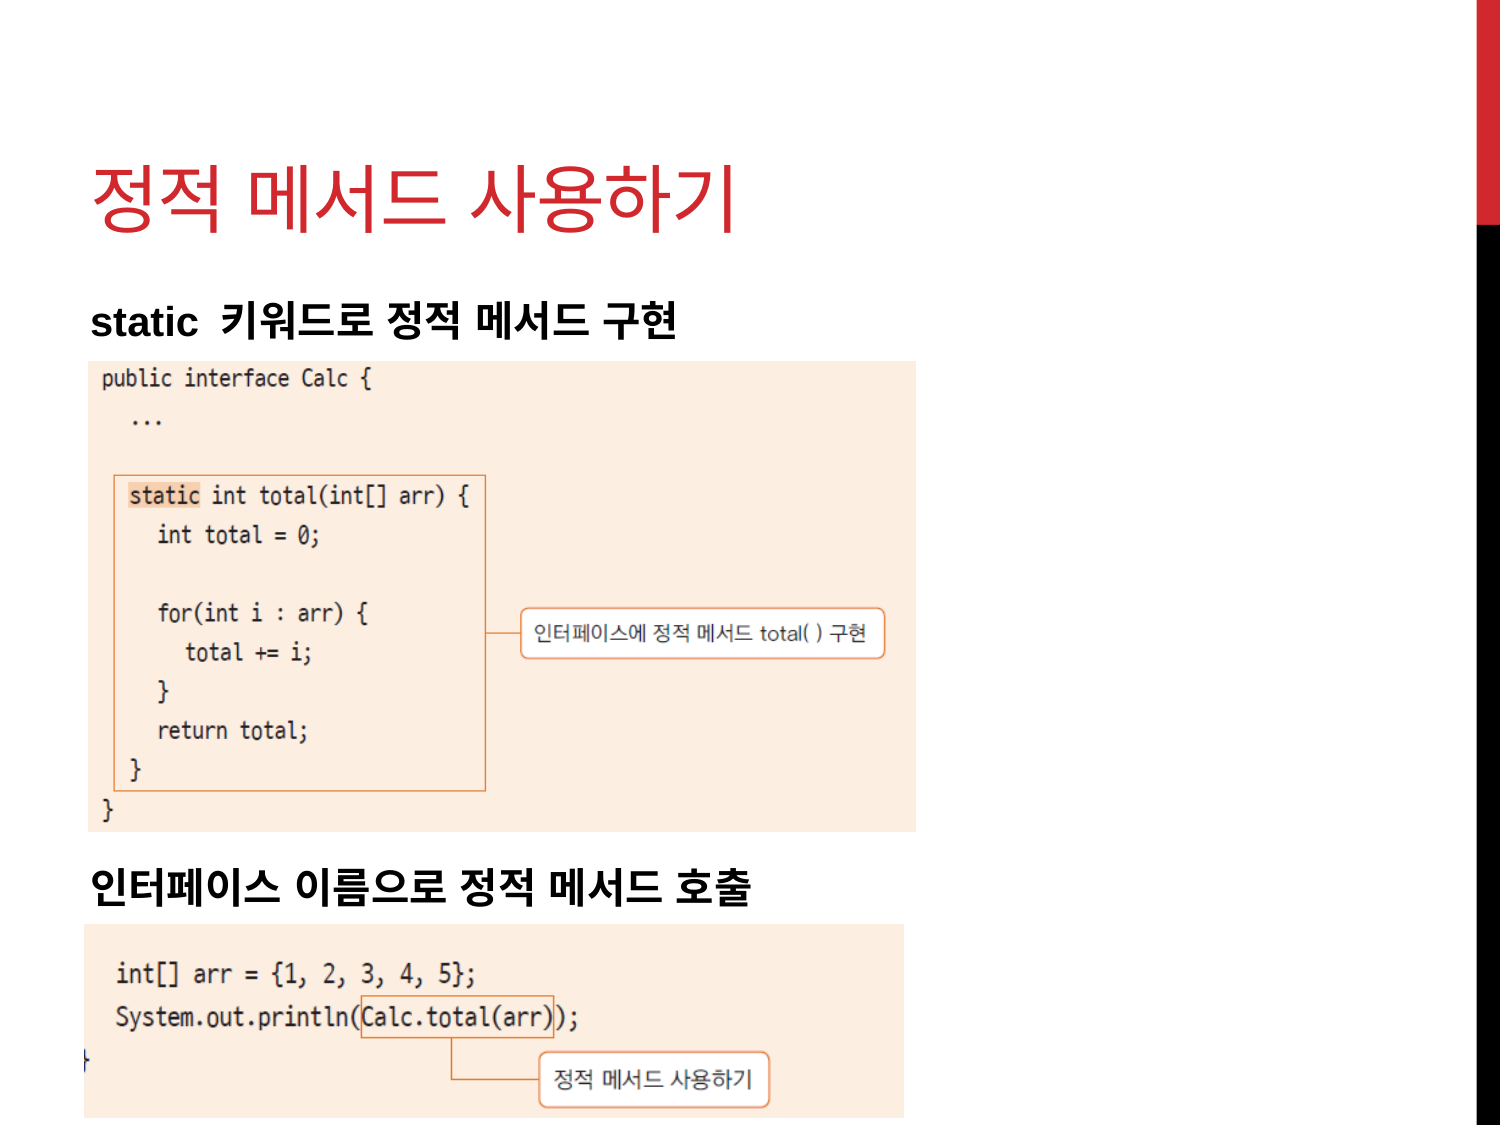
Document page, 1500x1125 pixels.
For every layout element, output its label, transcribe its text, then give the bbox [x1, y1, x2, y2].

picture [87, 361, 916, 832]
title 정적 메서드 사용하기 [75, 25, 1025, 250]
list static 키워드로 정적 메서드 구현 인터페이스 이름으로 정적 메서드 호출 [75, 287, 1325, 1005]
picture [84, 923, 905, 1119]
